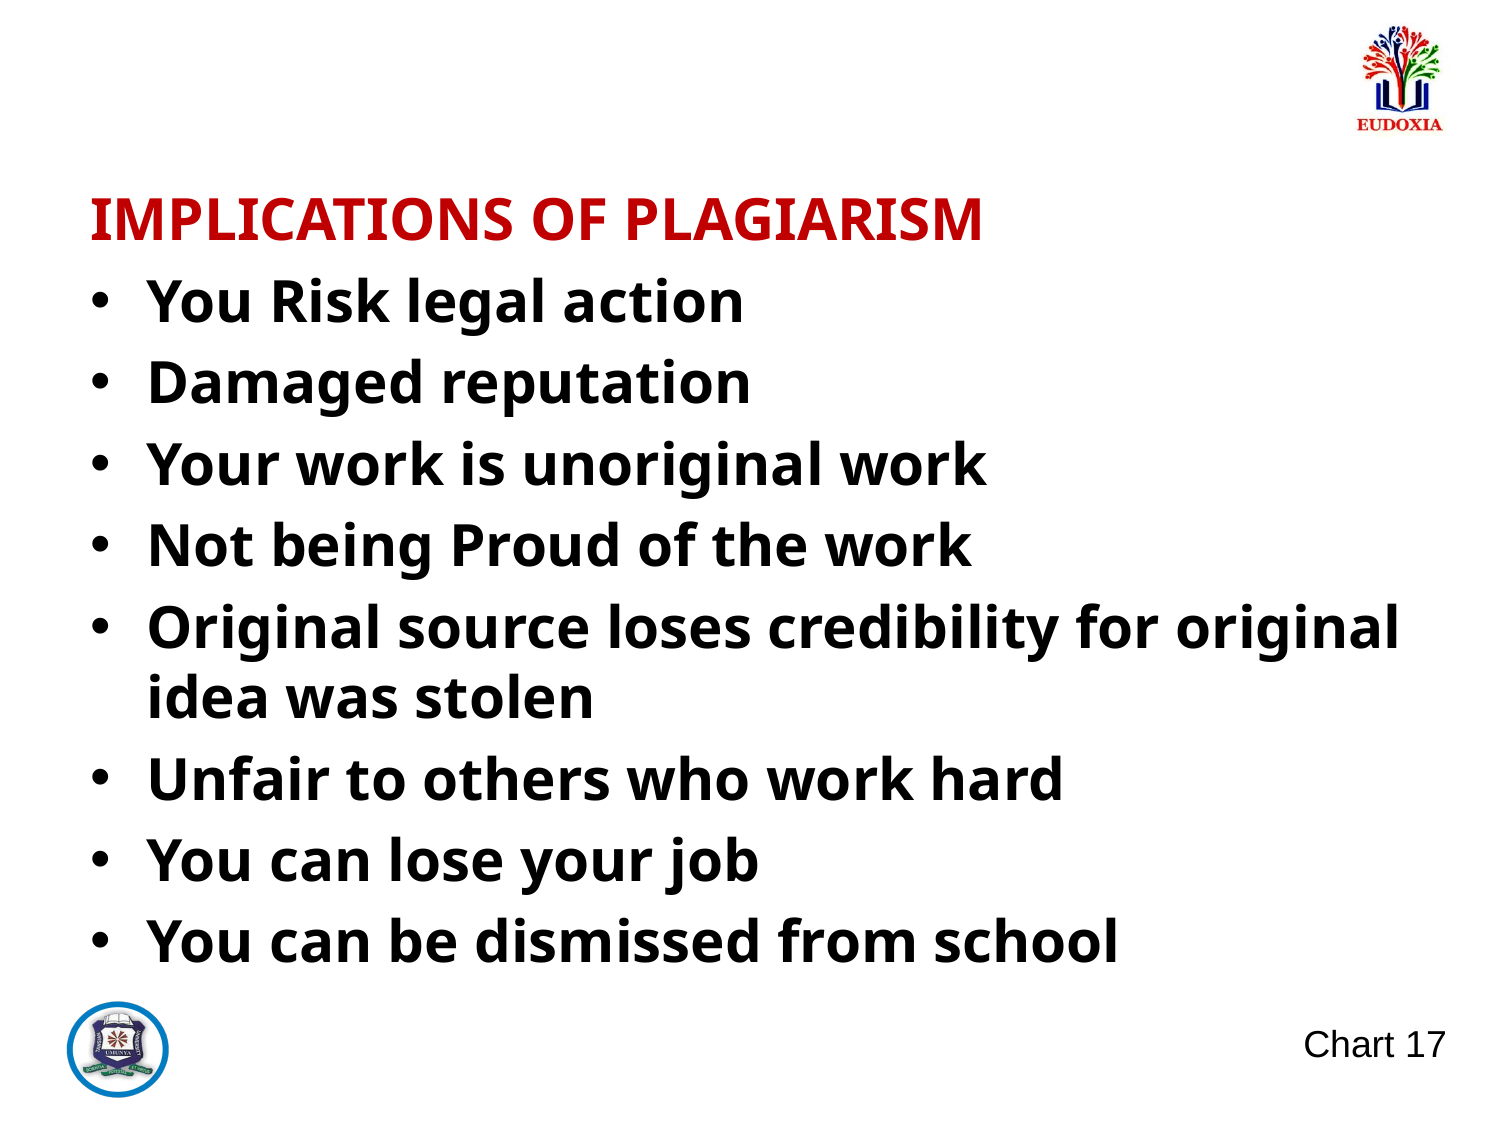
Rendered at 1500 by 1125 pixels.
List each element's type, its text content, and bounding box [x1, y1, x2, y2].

picture [50, 987, 188, 1115]
list IMPLICATIONS OF PLAGIARISM You Risk legal action Damaged reputation Your work is unoriginal work Not being Proud of the work Original source loses credibility for original idea was stolen Unfair to others who work hard You can lose your job You can be dismissed from school [75, 174, 1425, 1005]
text_box Chart 17 [1288, 1012, 1462, 1073]
picture [1350, 22, 1452, 138]
